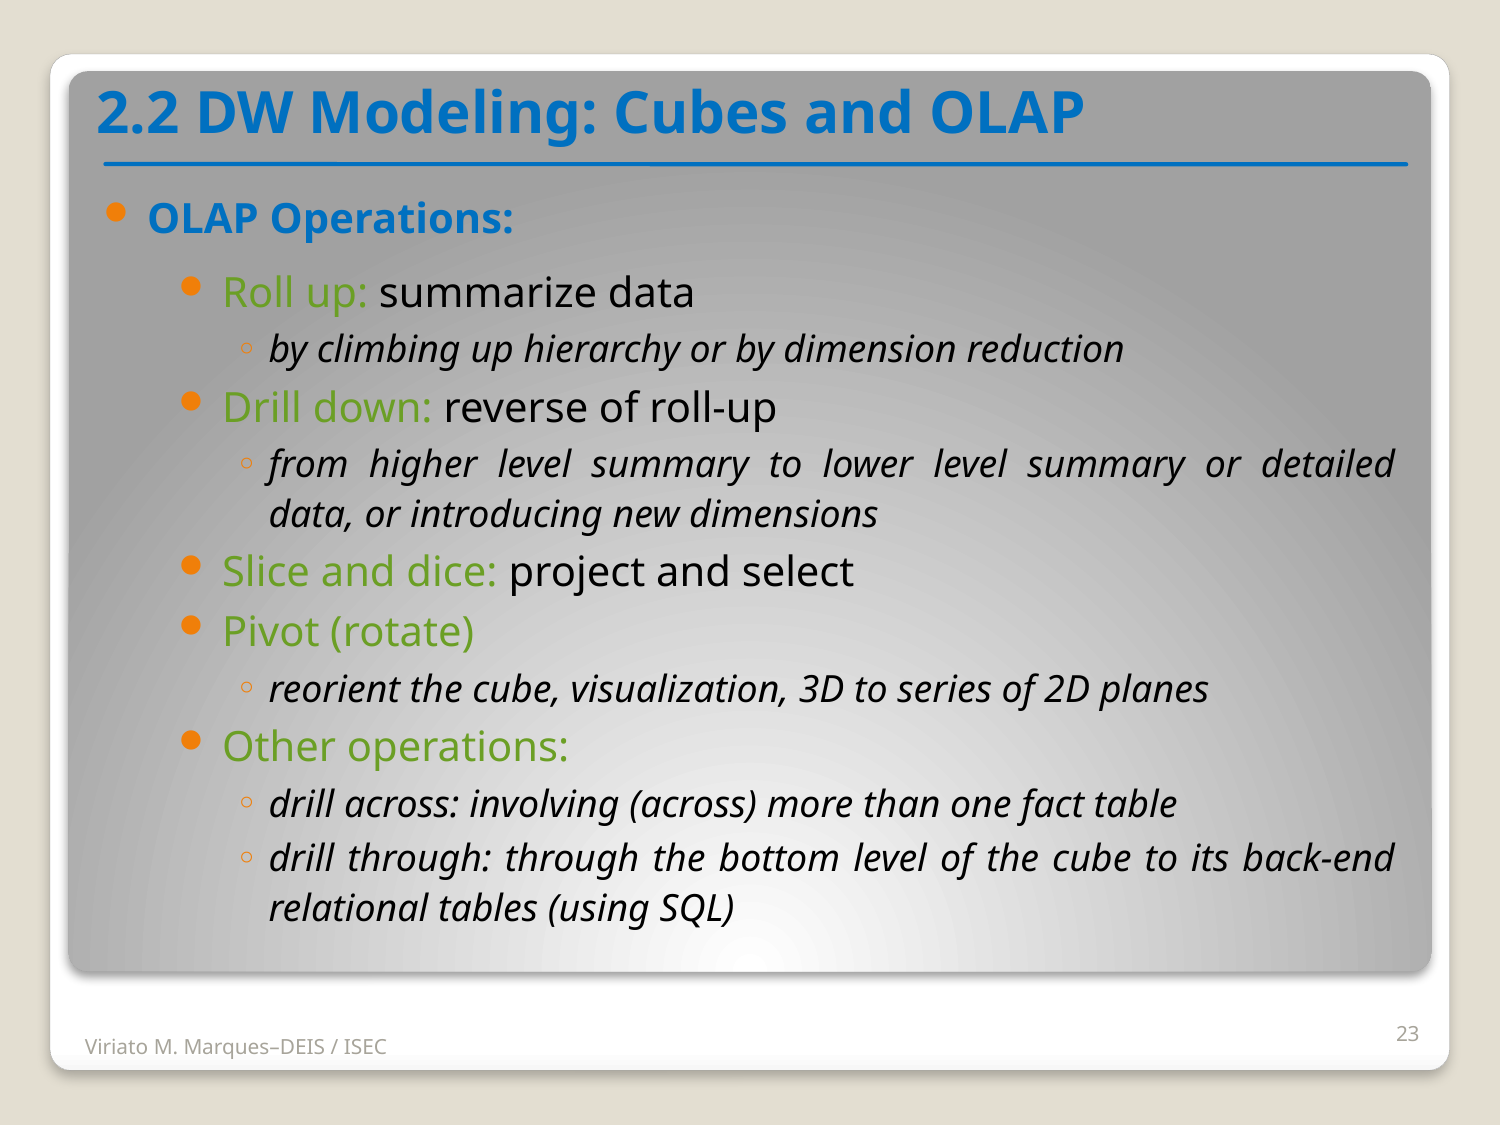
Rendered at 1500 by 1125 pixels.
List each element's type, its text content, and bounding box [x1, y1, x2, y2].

slide_number 23 [1359, 996, 1435, 1056]
text_box OLAP Operations: Roll up: summarize data by climbing up hierarchy or by dimension reduction Drill down: reverse of roll-up from higher level summary to lower level summary or detailed data, or introducing new dimensions Slice and dice: project and select Pivot (rotate) reorient the cube, visualization, 3D to series of 2D planes Other operations: drill across: involving (across) more than one fact table drill through: through the bottom level of the cube to its back-end relational tables (using SQL) [88, 184, 1412, 997]
footer Viriato M. Marques–DEIS / ISEC [70, 1006, 692, 1067]
text_box 2.2 DW Modeling: Cubes and OLAP [82, 70, 1393, 153]
